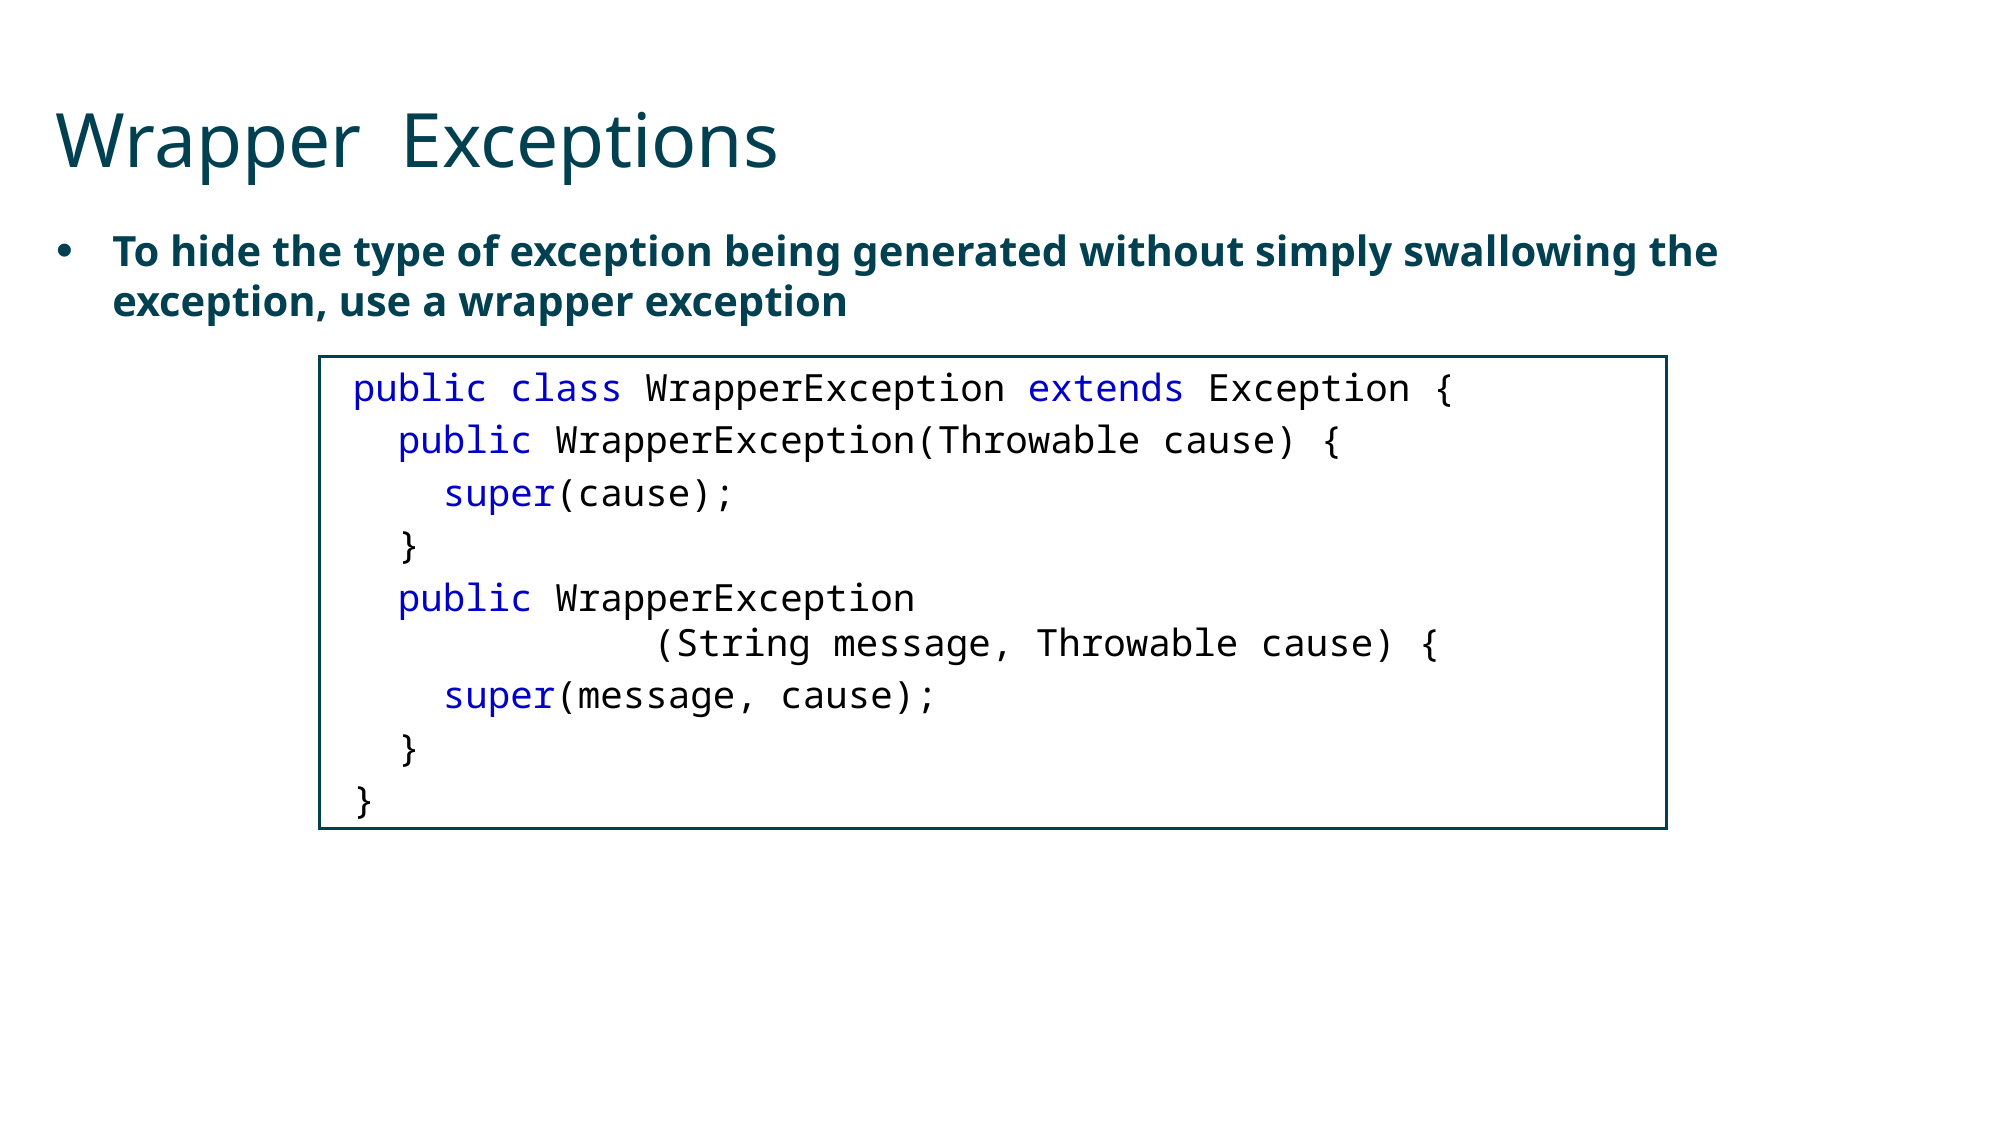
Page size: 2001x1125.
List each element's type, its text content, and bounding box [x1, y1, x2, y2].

text_box public class WrapperException extends Exception { public WrapperException(Throwable cause) { super(cause); } public WrapperException (String message, Throwable cause) { super(message, cause); } } [319, 356, 1667, 829]
title Wrapper Exceptions [55, 92, 1946, 225]
list To hide the type of exception being generated without simply swallowing the exception, use a wrapper exception [55, 224, 1868, 338]
